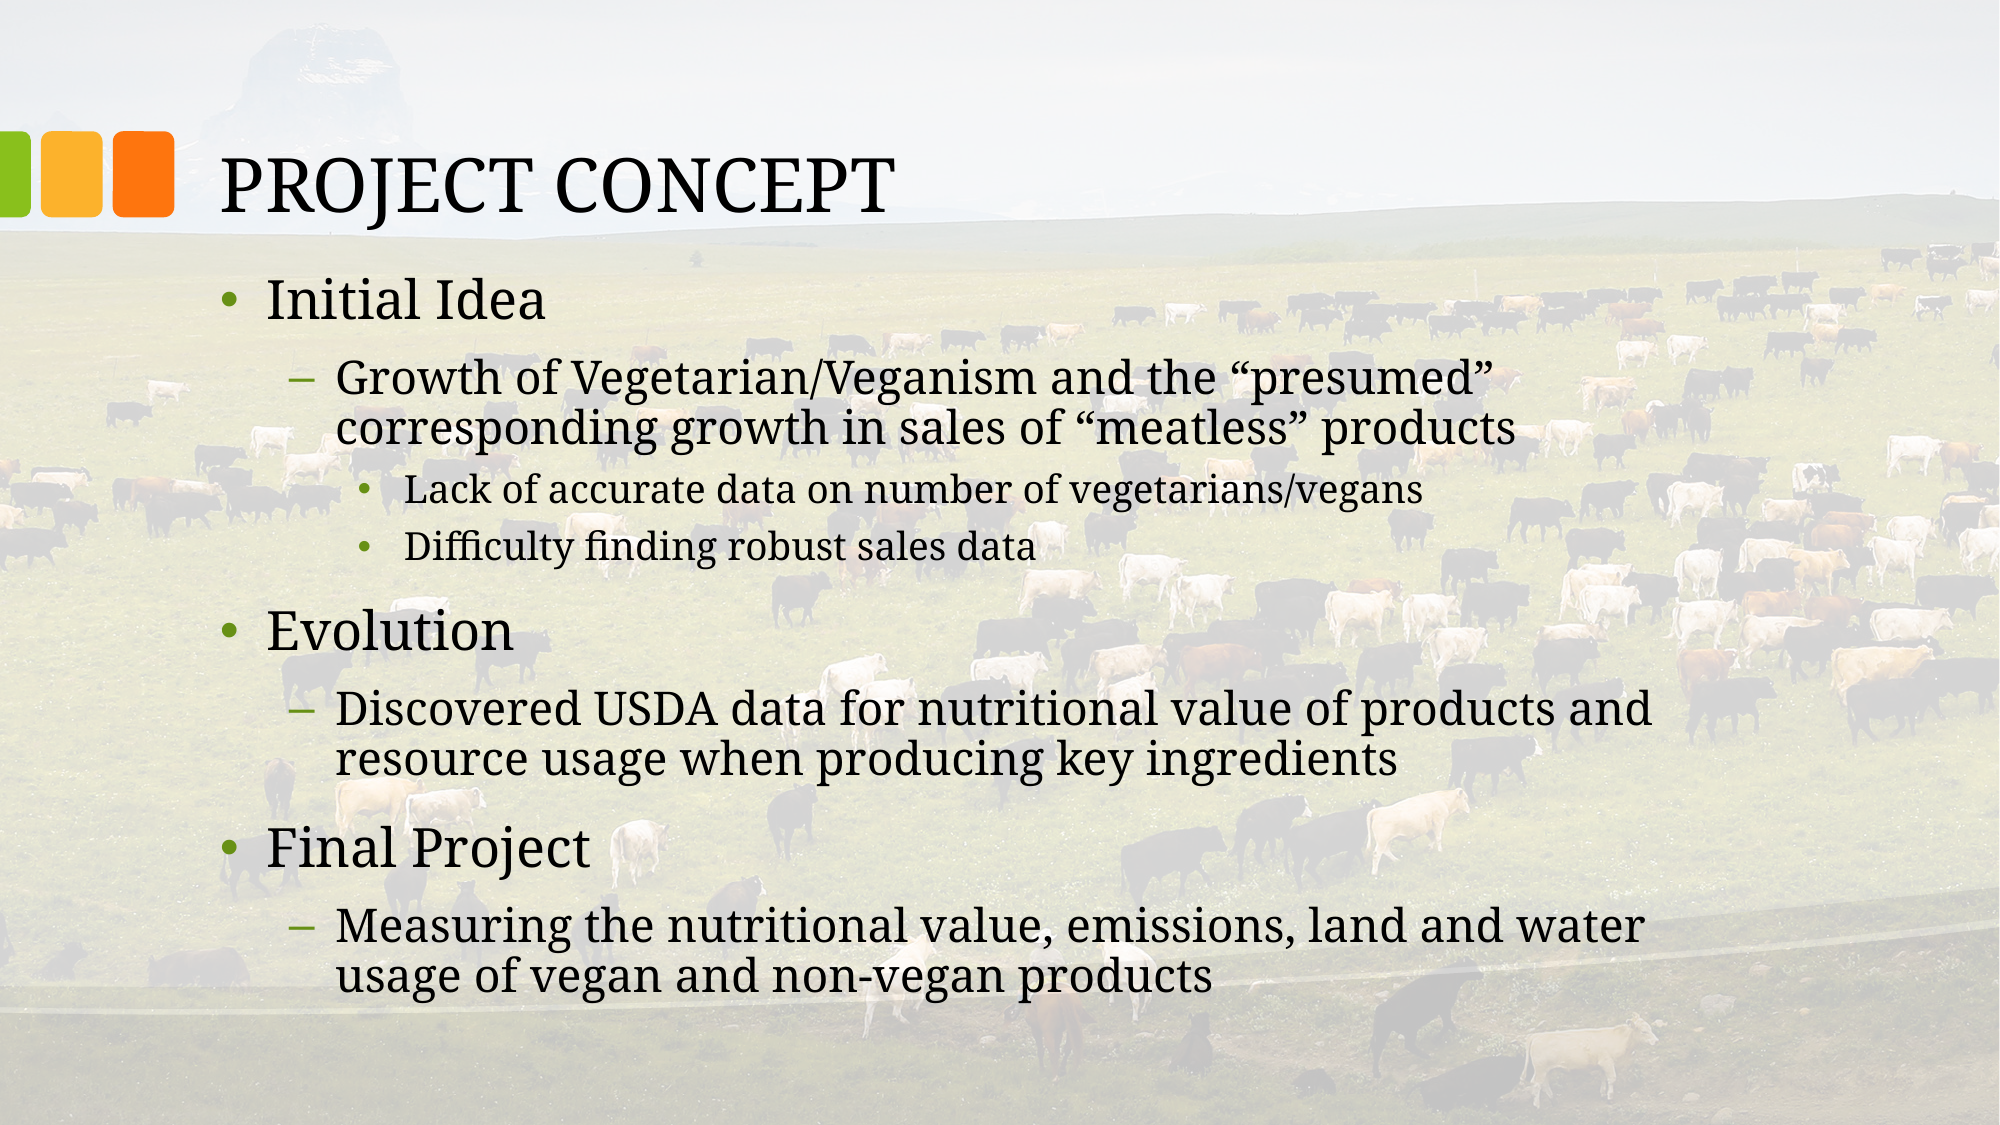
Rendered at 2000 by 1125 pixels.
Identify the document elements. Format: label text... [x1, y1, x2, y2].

title PROJECT CONCEPT [199, 24, 1800, 238]
list Initial Idea Growth of Vegetarian/Veganism and the “presumed” corresponding growth in sales of “meatless” products Lack of accurate data on number of vegetarians/vegans Difficulty finding robust sales data Evolution Discovered USDA data for nutritional value of products and resource usage when producing key ingredients Final Project Measuring the nutritional value, emissions, land and water usage of vegan and non-vegan products [199, 262, 1800, 1013]
